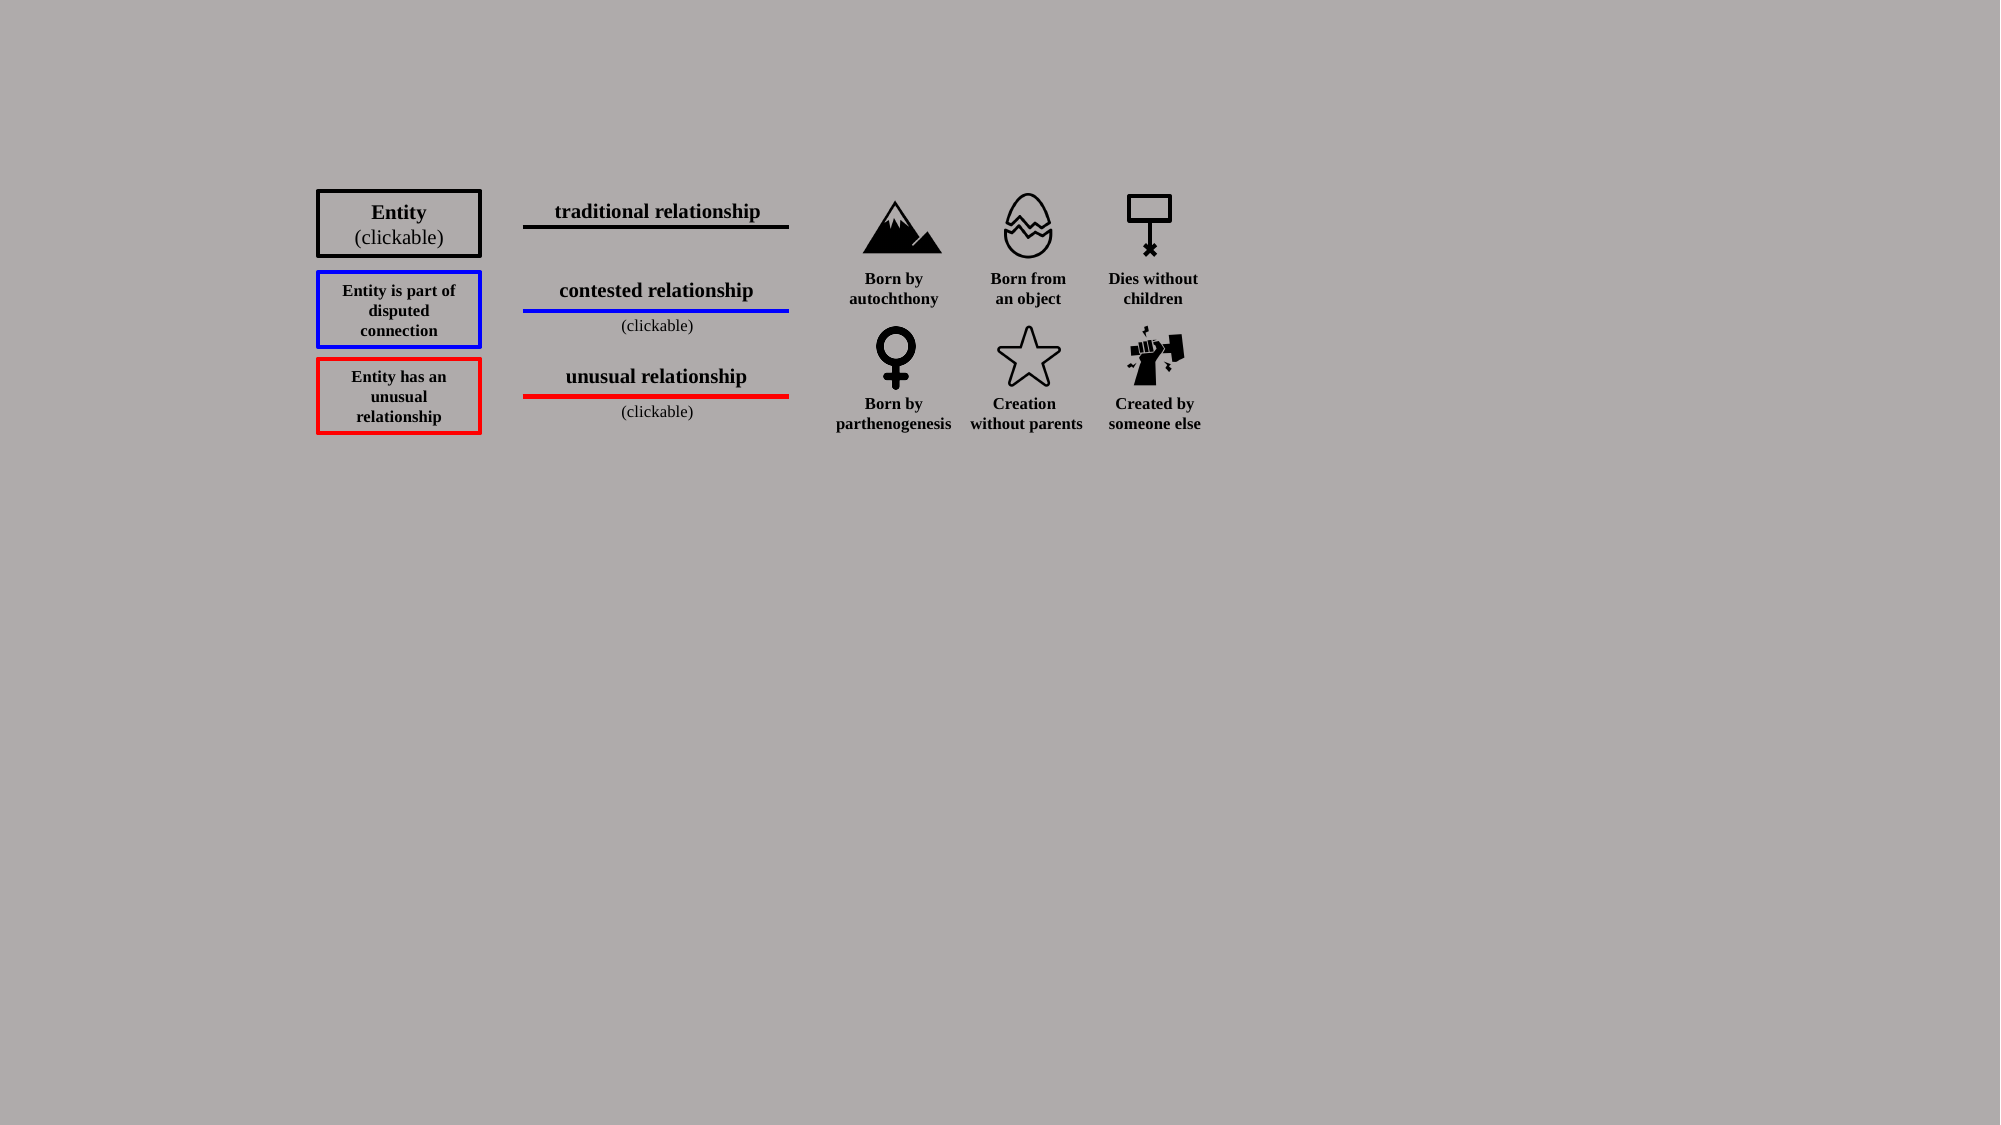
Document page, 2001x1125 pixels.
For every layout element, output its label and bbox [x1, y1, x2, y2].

text_box [317, 186, 1230, 442]
